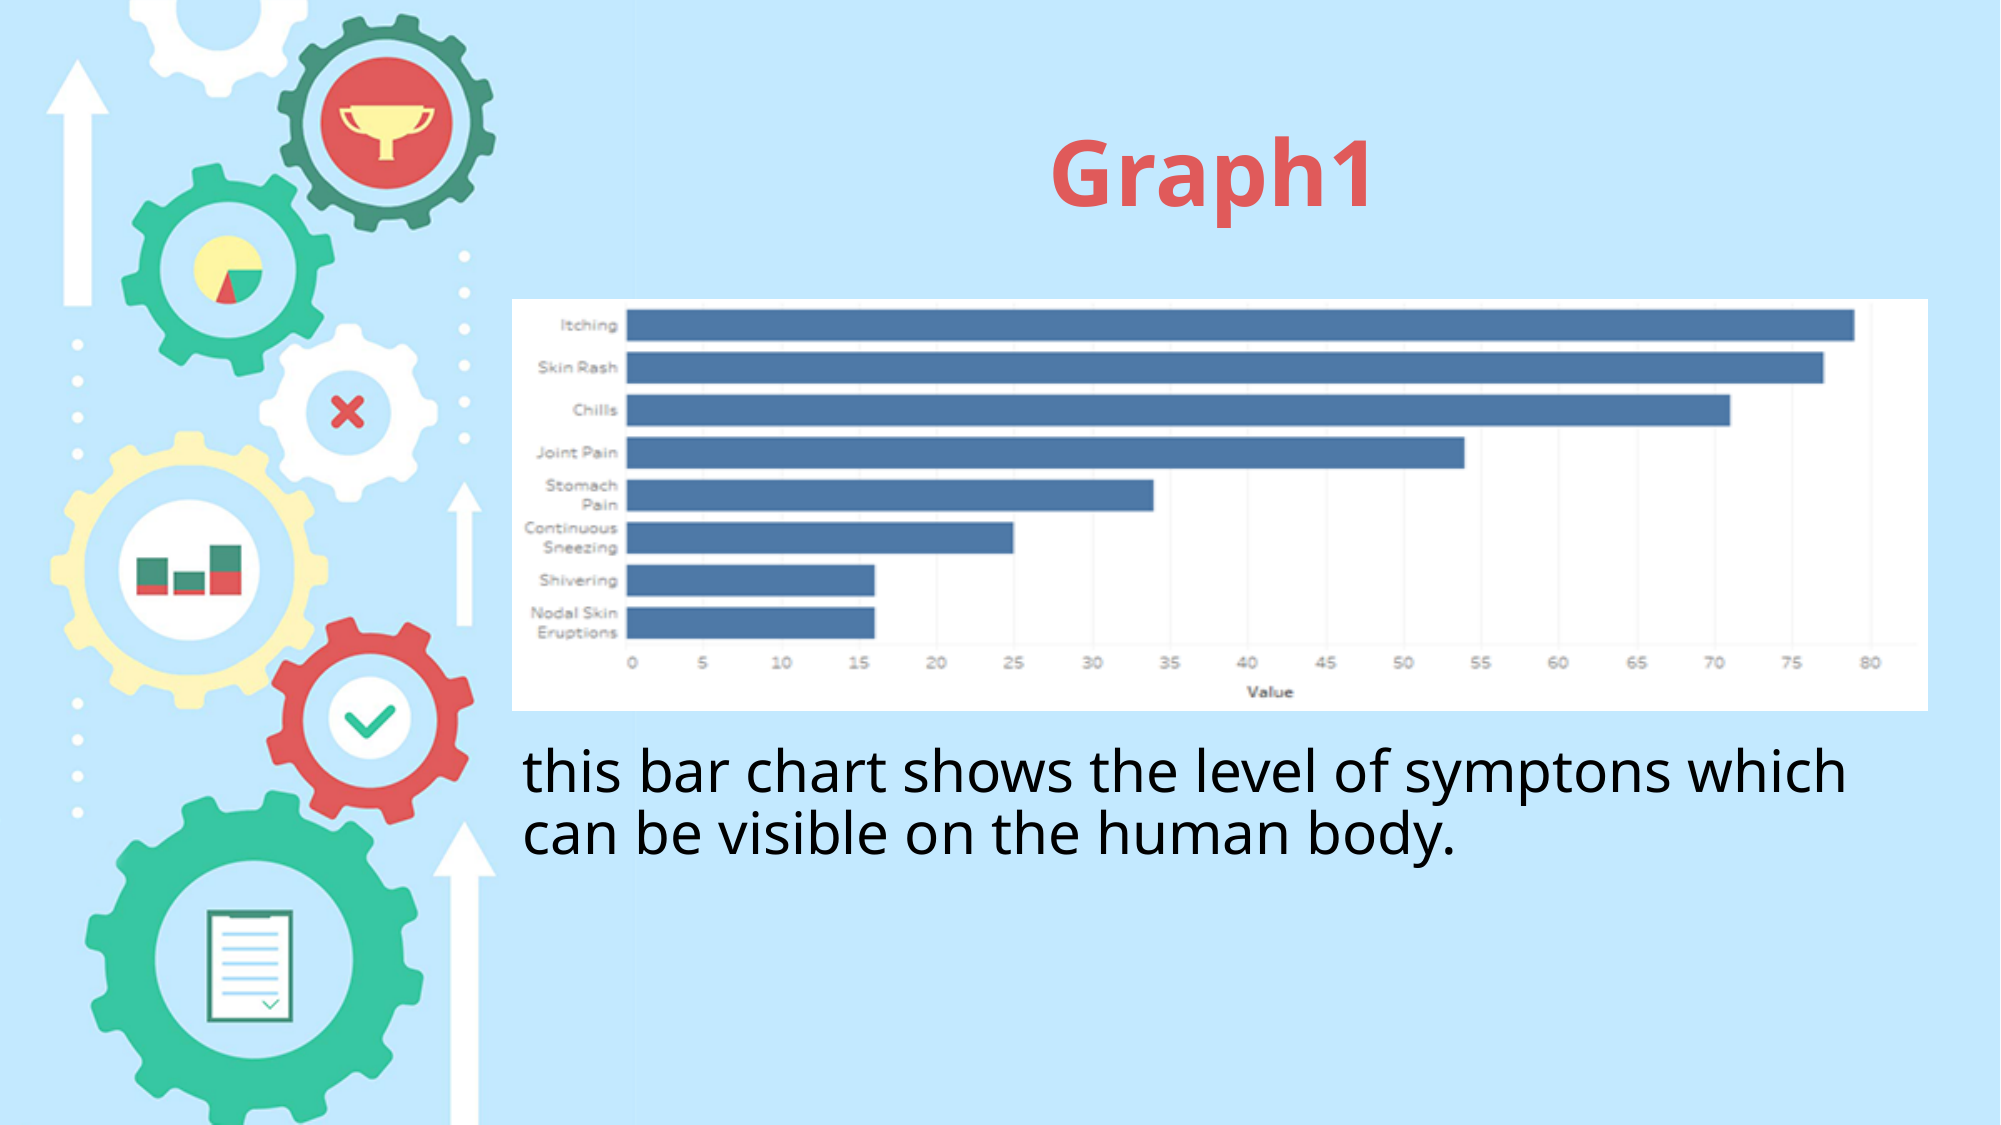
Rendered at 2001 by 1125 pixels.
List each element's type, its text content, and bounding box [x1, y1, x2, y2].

title Graph1 [507, 68, 1923, 286]
list this bar chart shows the level of symptons which can be visible on the human body. [507, 734, 1923, 1014]
picture [0, 0, 2001, 1125]
